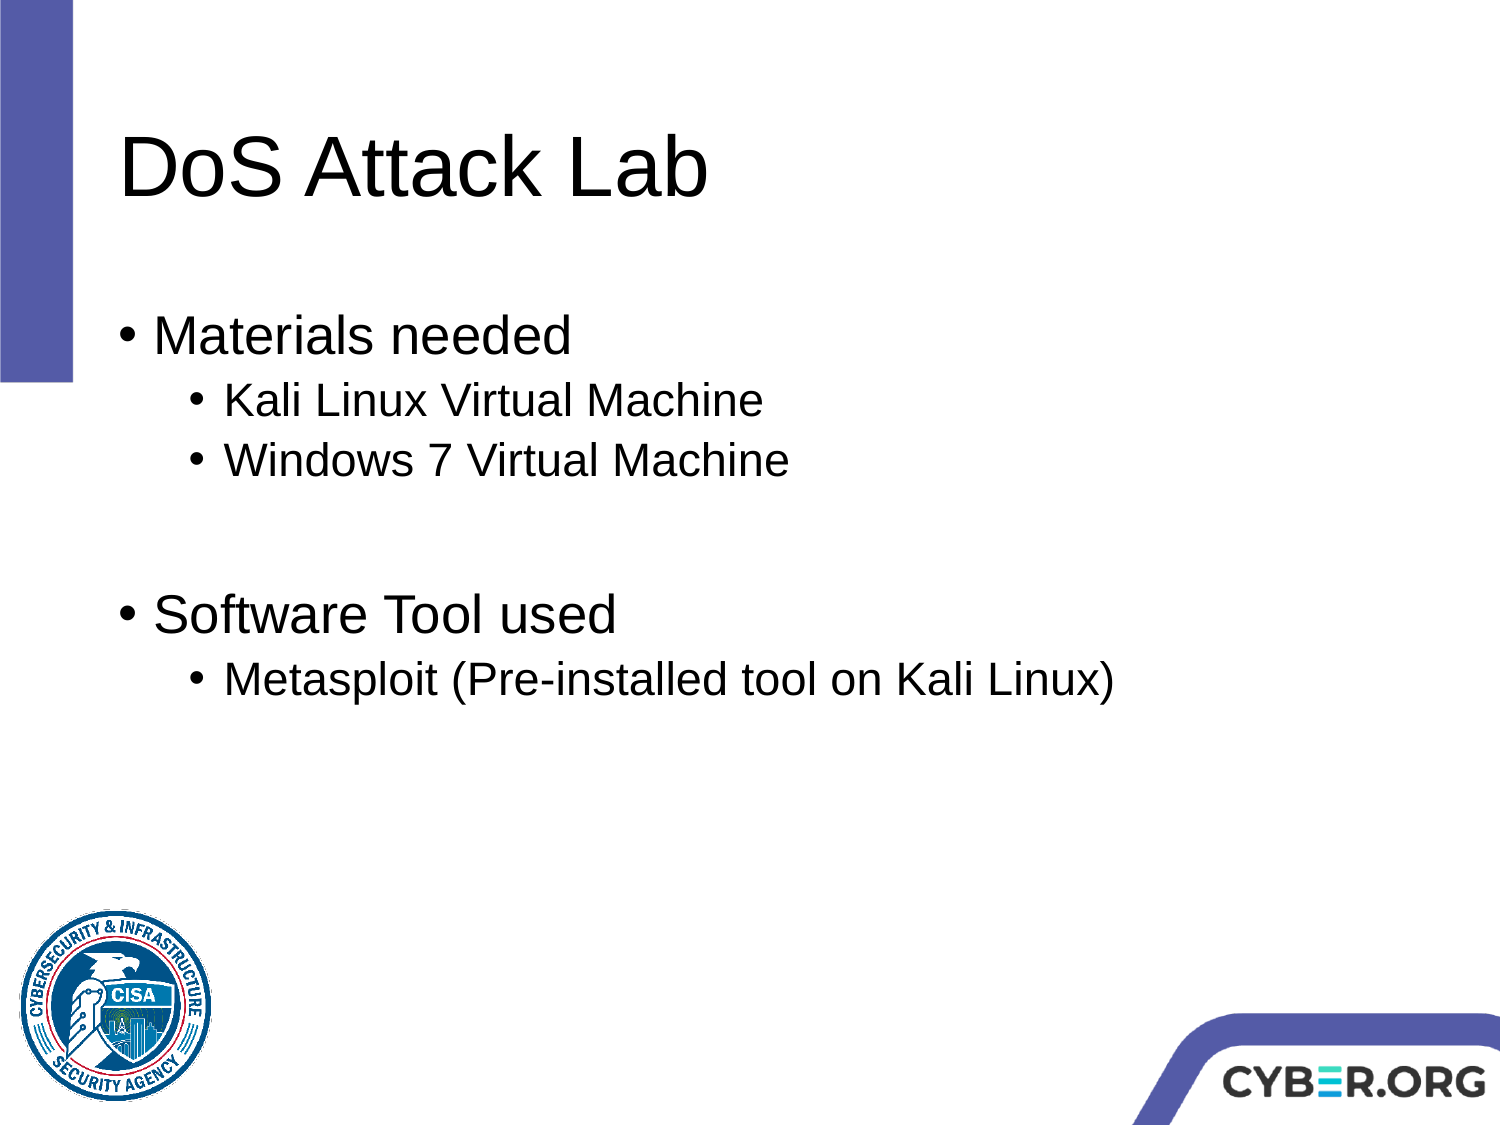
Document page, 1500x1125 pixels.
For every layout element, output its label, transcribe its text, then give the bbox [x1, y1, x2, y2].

list Materials needed Kali Linux Virtual Machine Windows 7 Virtual Machine Software Tool used Metasploit (Pre-installed tool on Kali Linux) [103, 299, 1397, 1014]
picture [0, 0, 1500, 1125]
title DoS Attack Lab [103, 59, 1397, 278]
